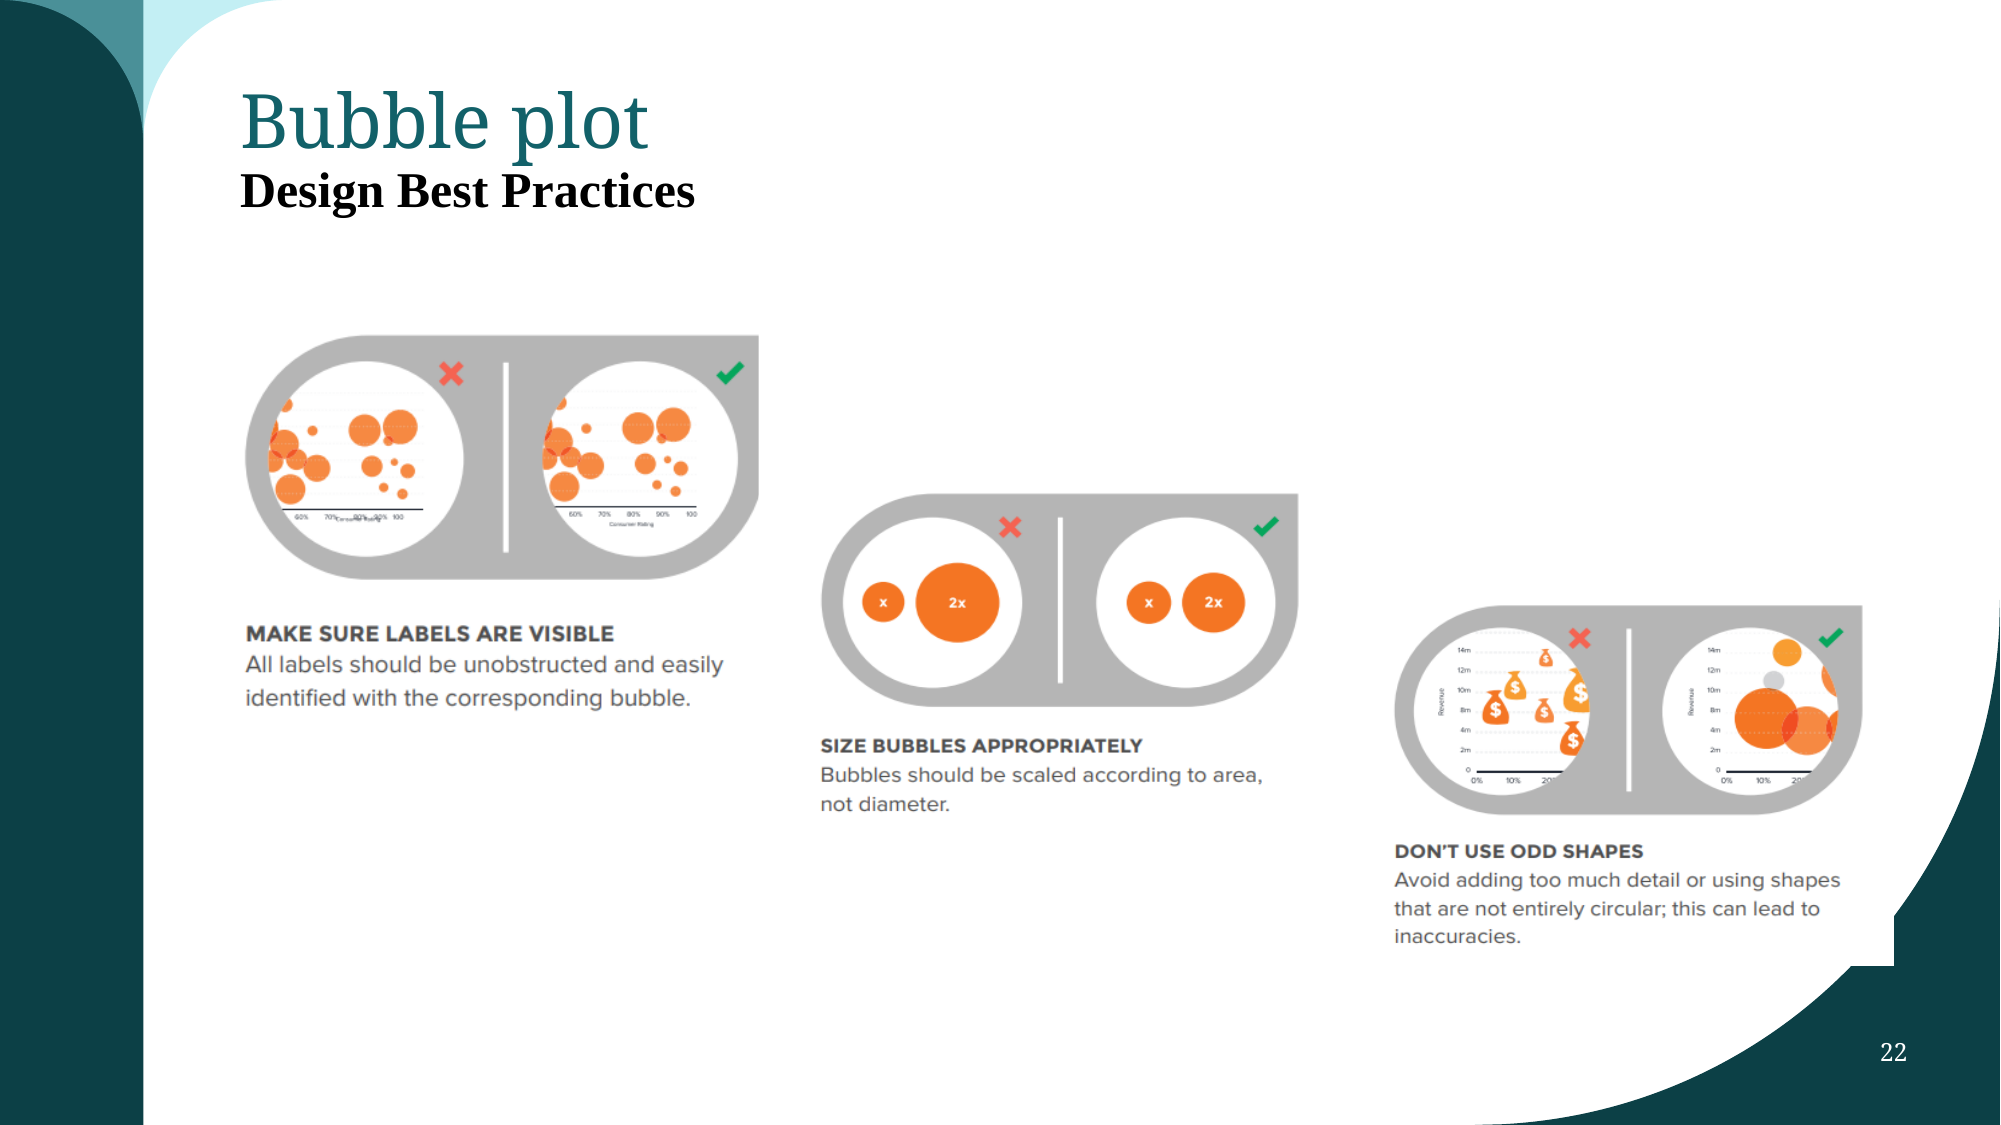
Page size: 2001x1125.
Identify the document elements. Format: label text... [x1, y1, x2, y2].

title Bubble plot Design Best Practices [225, 60, 1799, 242]
picture [224, 241, 759, 805]
slide_number 22 [1787, 981, 2000, 1125]
picture [1390, 517, 1894, 966]
picture [811, 416, 1316, 852]
